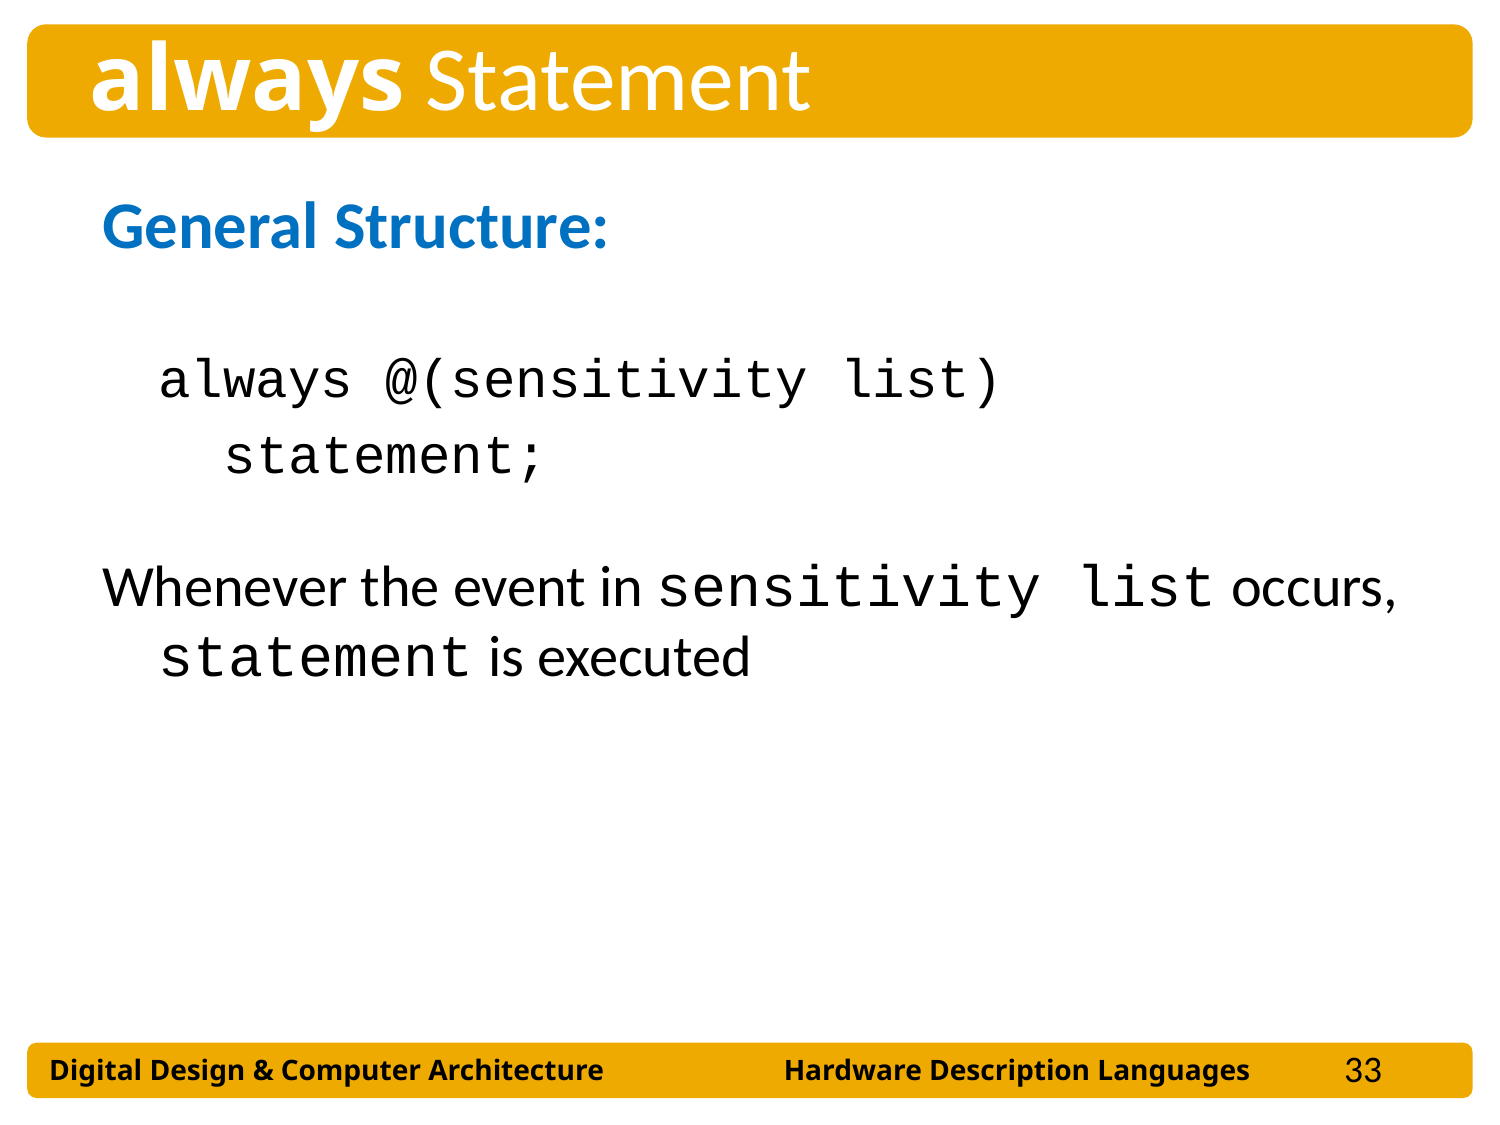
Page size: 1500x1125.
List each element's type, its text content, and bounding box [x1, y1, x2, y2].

slide_number 33 [1111, 1037, 1397, 1096]
text_box always Statement [75, 11, 1375, 136]
text_box General Structure: always @(sensitivity list) statement; Whenever the event in sensitivity list occurs, statement is executed [87, 174, 1450, 1025]
